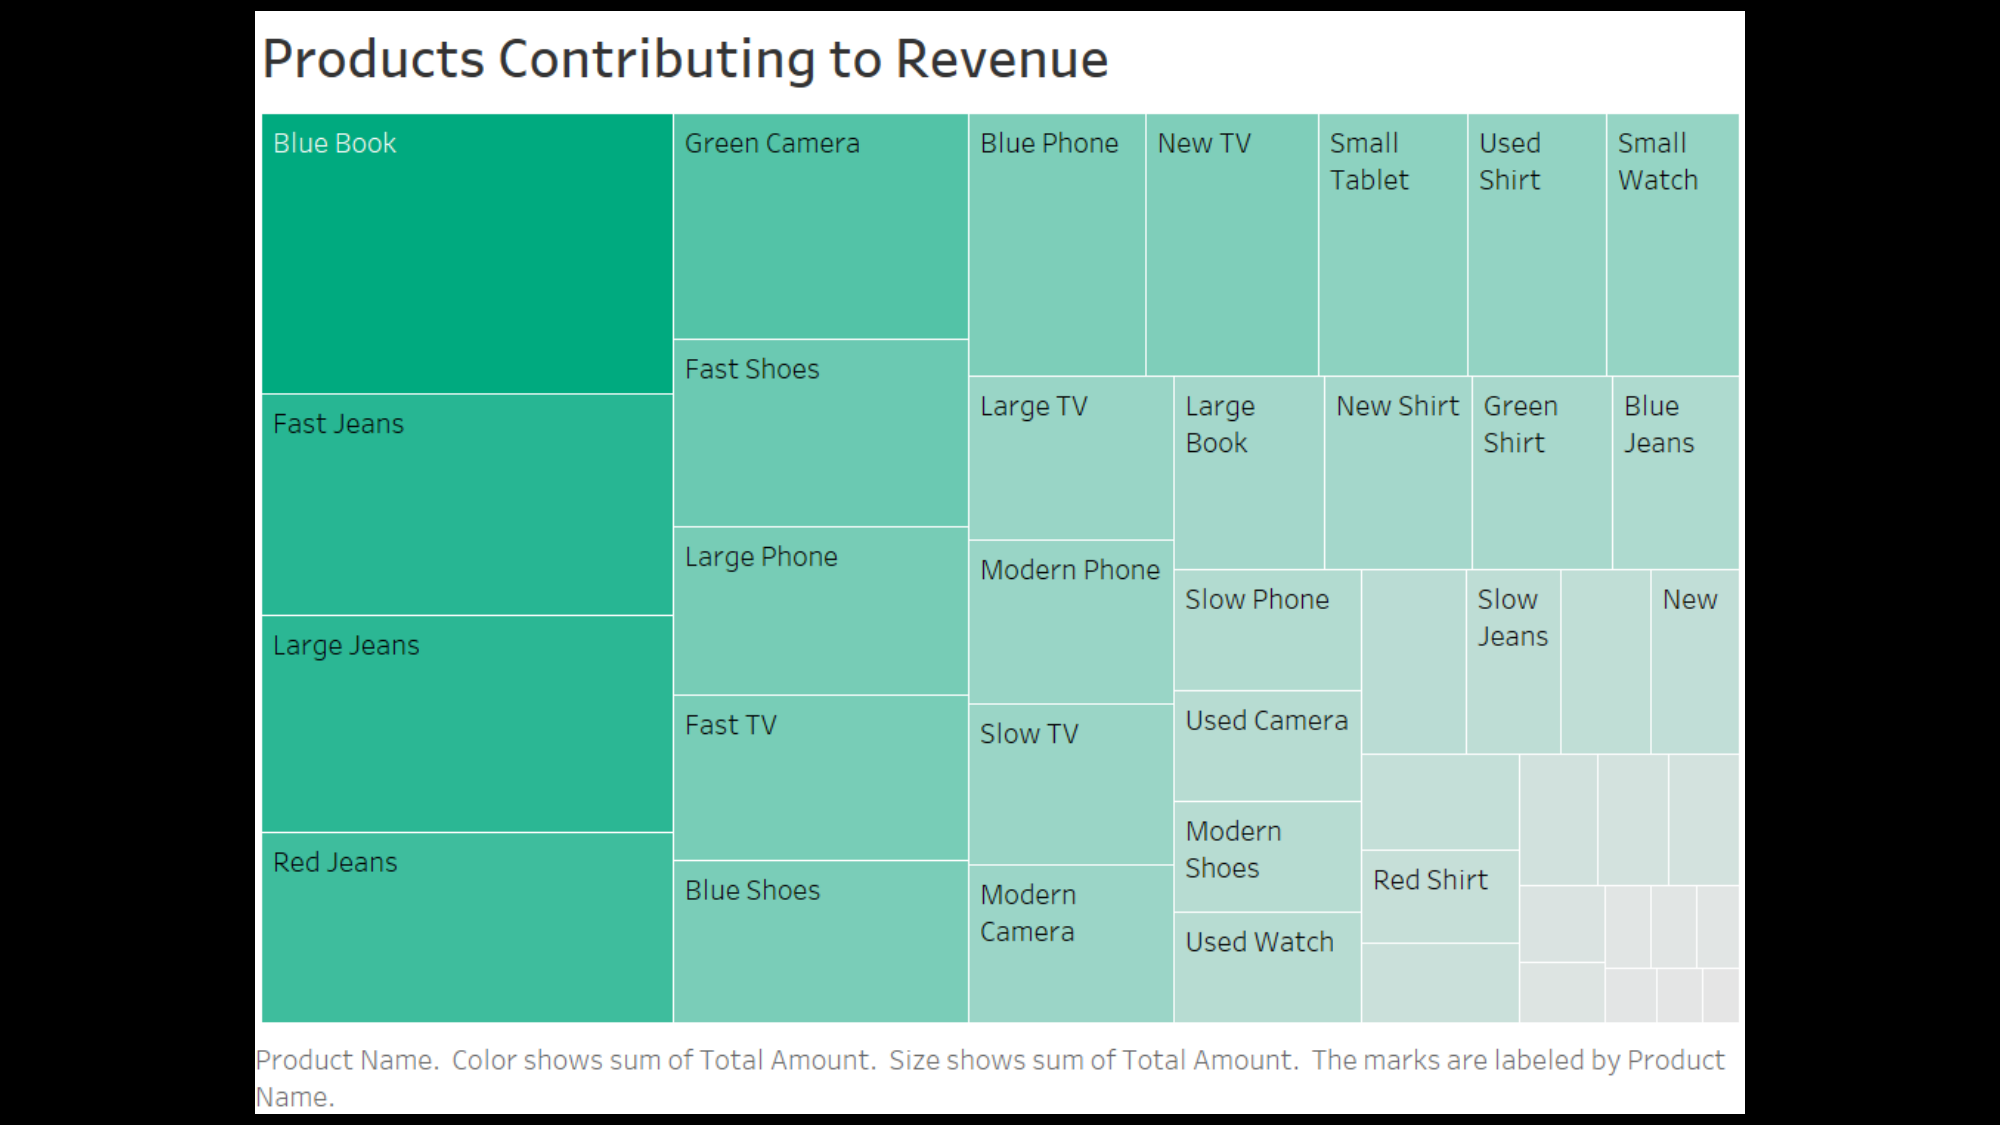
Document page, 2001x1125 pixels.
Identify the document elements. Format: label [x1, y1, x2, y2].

picture [254, 10, 1746, 1115]
